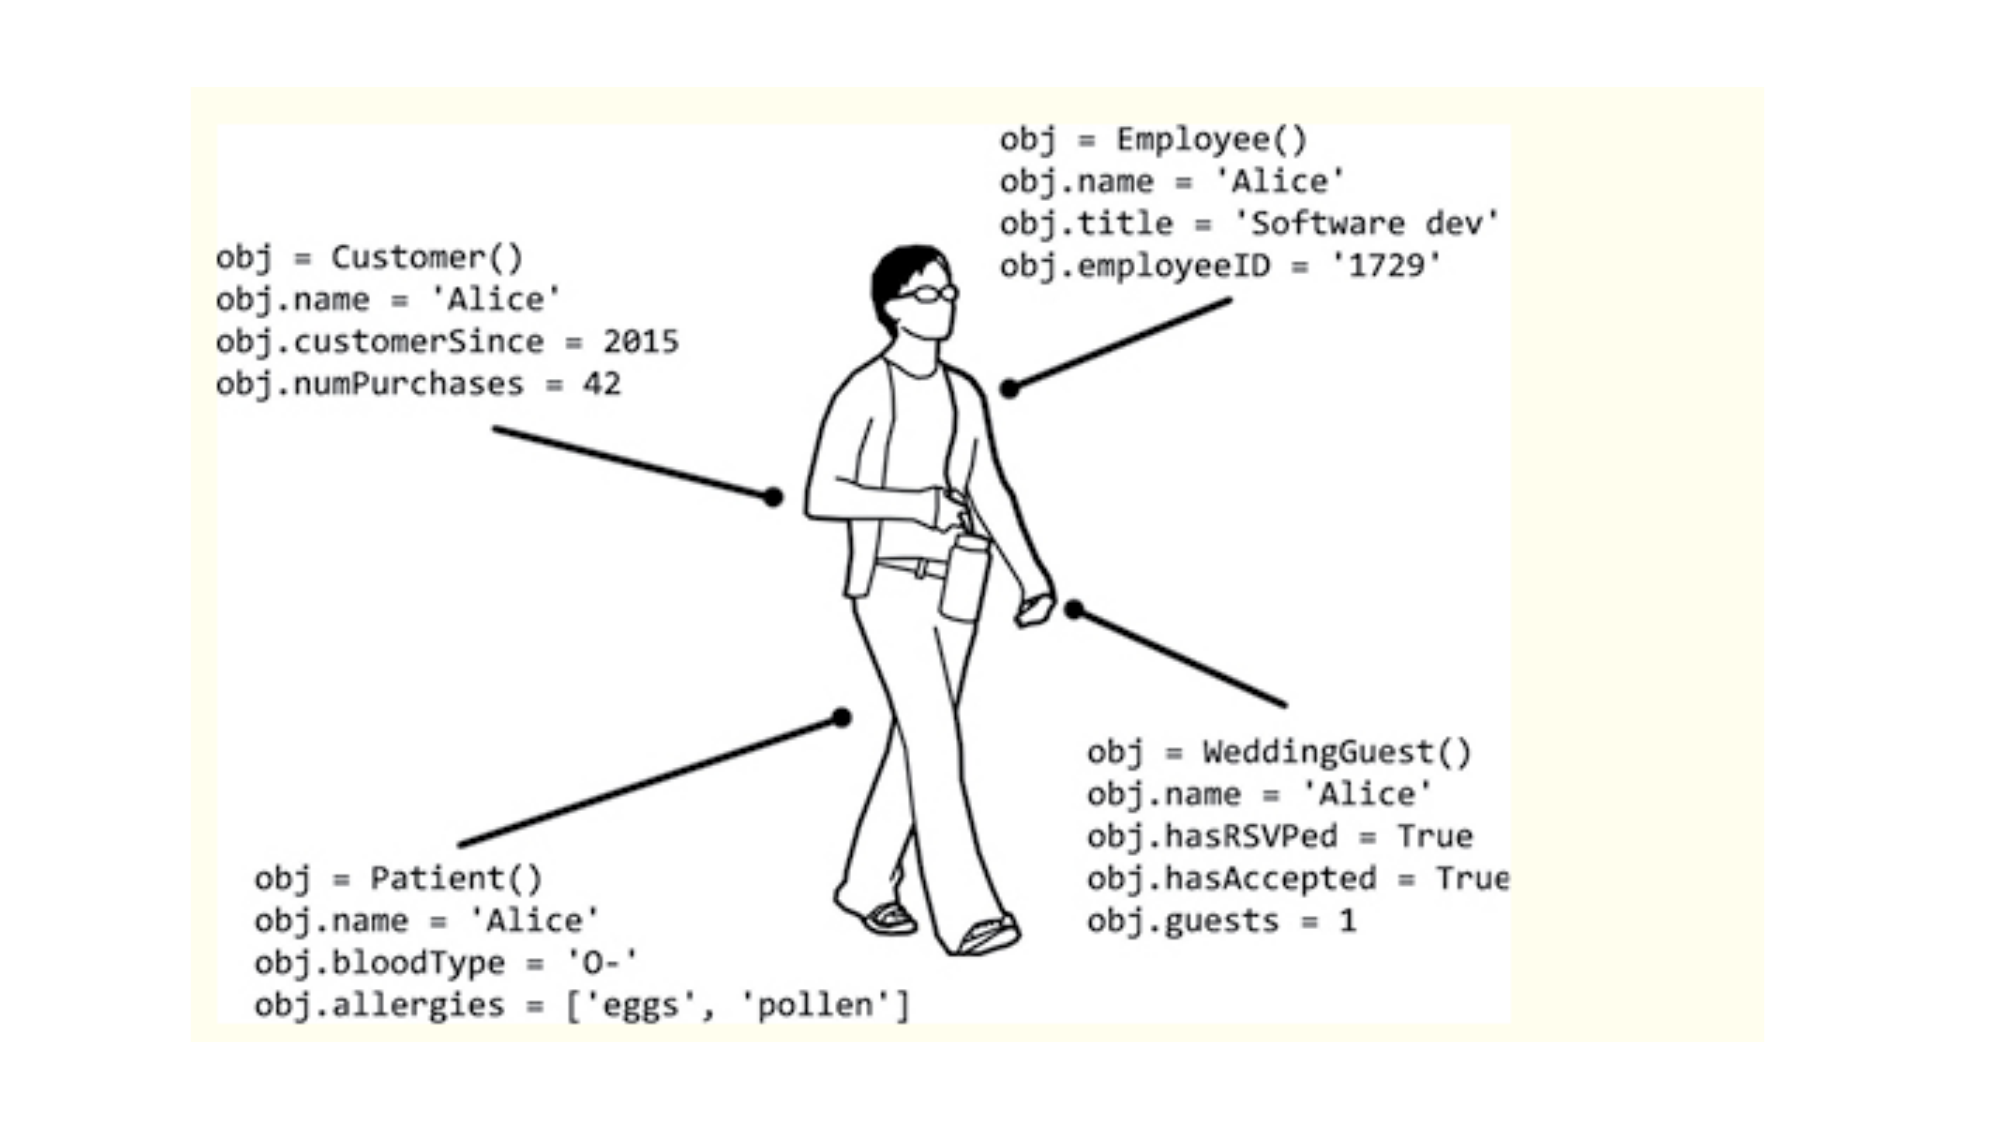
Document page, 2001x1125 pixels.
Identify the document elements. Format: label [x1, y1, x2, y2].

list [190, 87, 1765, 1041]
